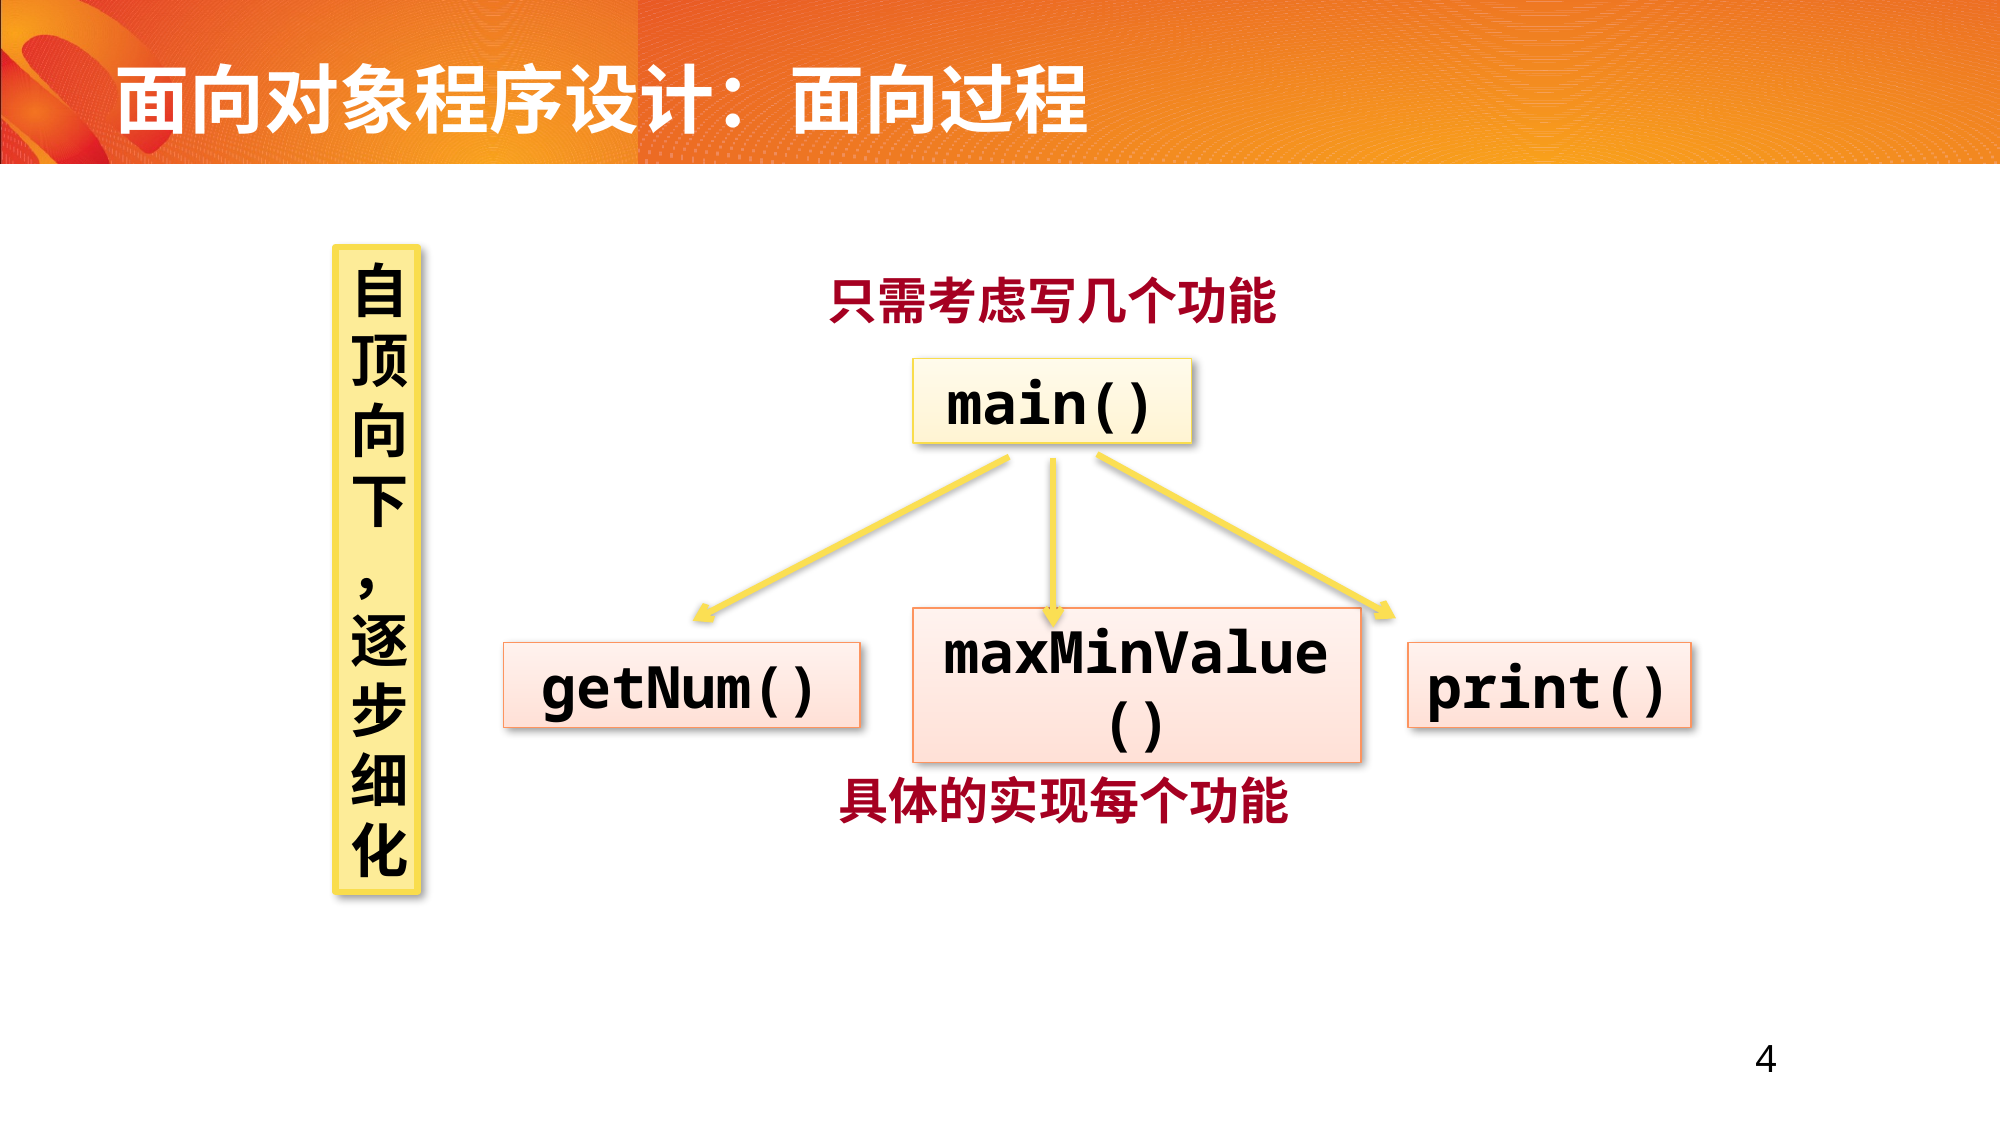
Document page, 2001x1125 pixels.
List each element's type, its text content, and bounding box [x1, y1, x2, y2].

text_box maxMinValue() [912, 607, 1362, 763]
picture [0, 0, 2000, 164]
text_box 自顶向下 ，逐步细化 [335, 246, 418, 892]
text_box 具体的实现每个功能 [800, 762, 1304, 838]
title 面向对象程序设计：面向过程 [99, 45, 1900, 167]
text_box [692, 456, 1010, 621]
text_box print() [1407, 642, 1692, 728]
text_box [1096, 453, 1397, 619]
text_box getNum() [503, 642, 861, 728]
text_box main() [912, 358, 1192, 444]
text_box 只需考虑写几个功能 [812, 262, 1293, 337]
